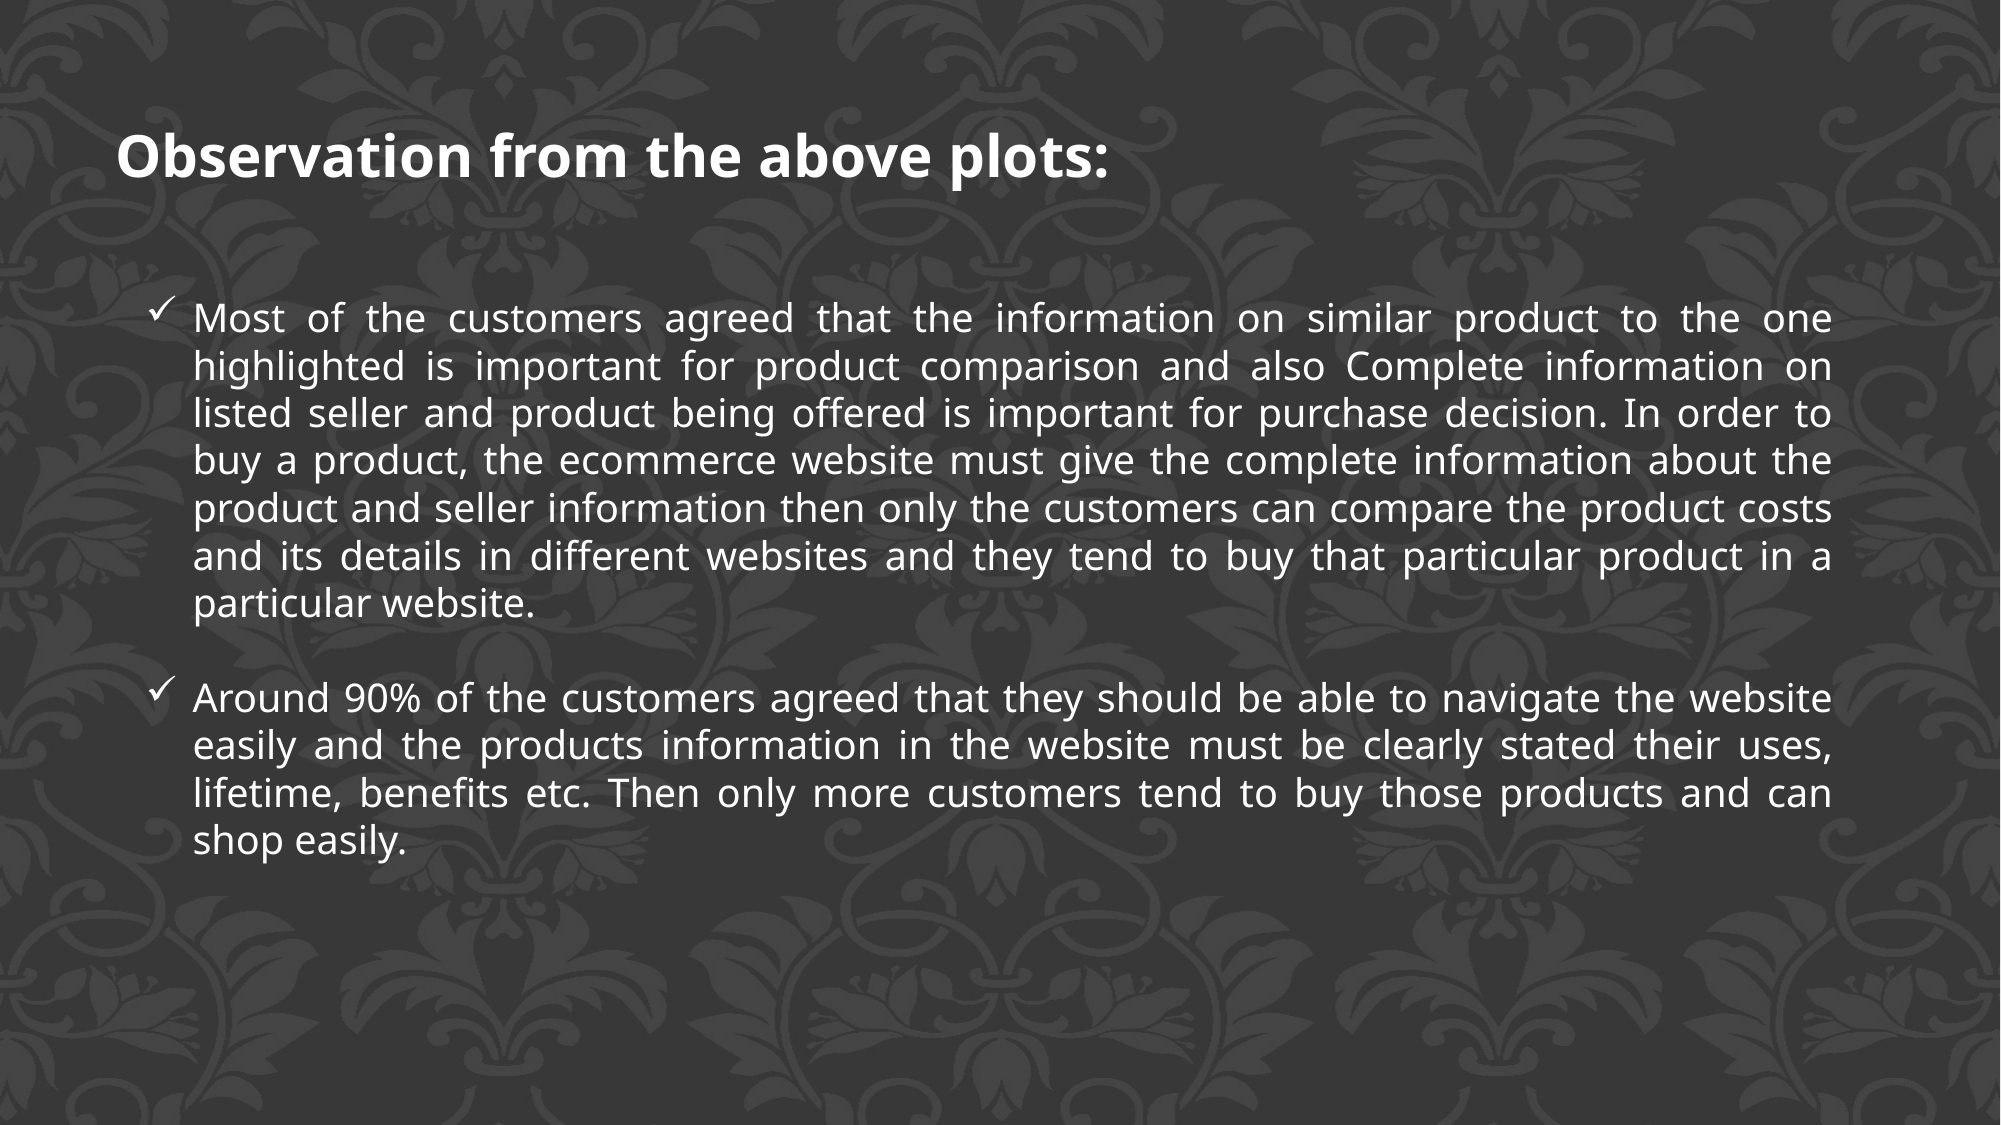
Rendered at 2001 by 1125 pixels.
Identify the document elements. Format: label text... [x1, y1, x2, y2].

text_box Observation from the above plots: [100, 111, 1208, 197]
text_box Most of the customers agreed that the information on similar product to the one highlighted is important for product comparison and also Complete information on listed seller and product being offered is important for purchase decision. In order to buy a product, the ecommerce website must give the complete information about the product and seller information then only the customers can compare the product costs and its details in different websites and they tend to buy that particular product in a particular website. Around 90% of the customers agreed that they should be able to navigate the website easily and the products information in the website must be clearly stated their uses, lifetime, benefits etc. Then only more customers tend to buy those products and can shop easily. [130, 285, 1850, 871]
